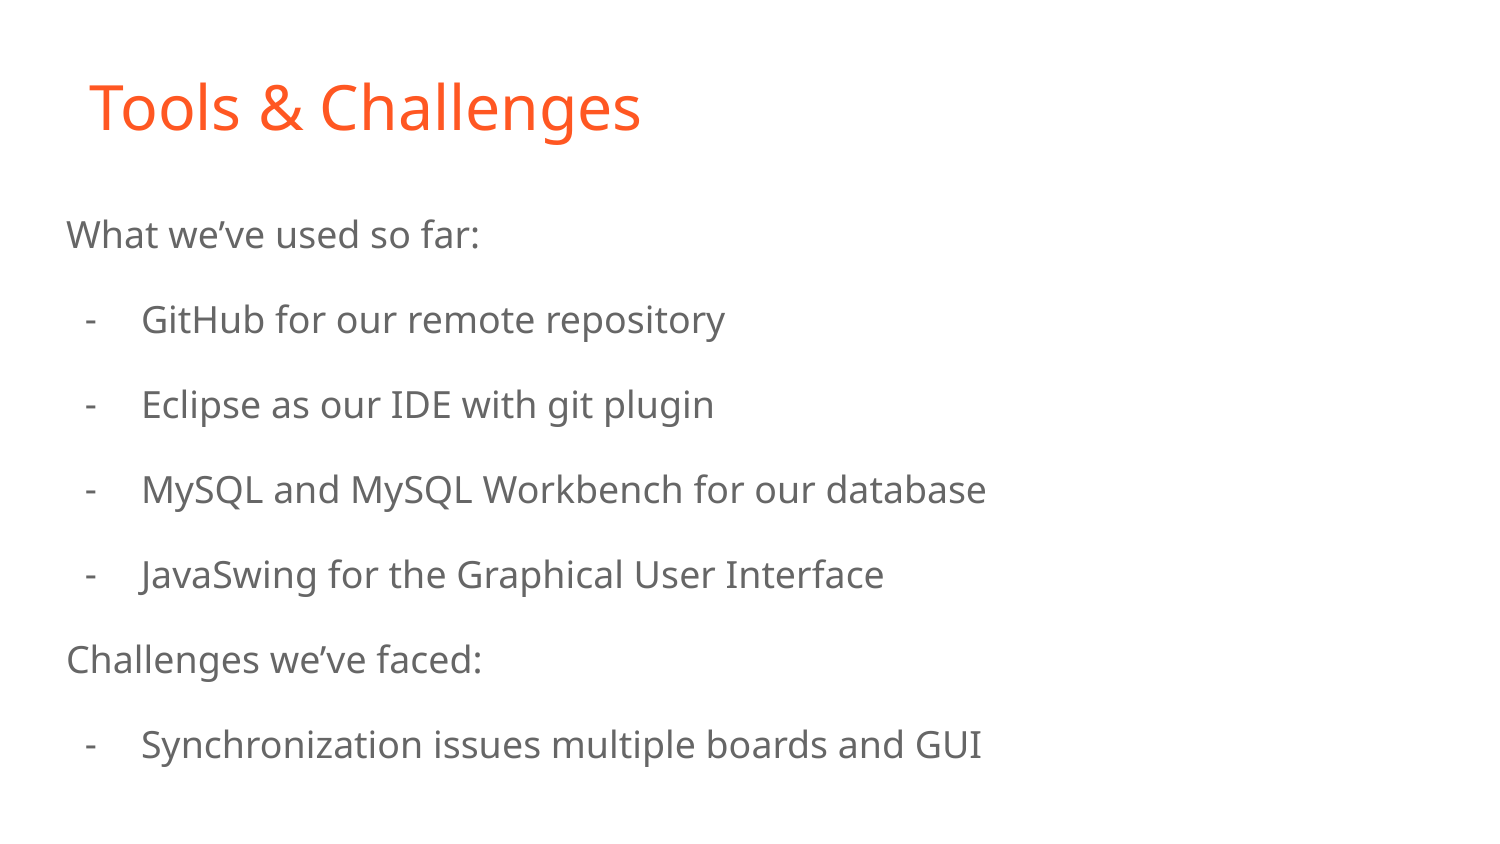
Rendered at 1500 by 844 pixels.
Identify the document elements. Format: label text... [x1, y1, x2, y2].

list What we’ve used so far: GitHub for our remote repository Eclipse as our IDE with git plugin MySQL and MySQL Workbench for our database JavaSwing for the Graphical User Interface Challenges we’ve faced: Synchronization issues multiple boards and GUI [51, 189, 1449, 750]
title Tools & Challenges [74, 52, 1473, 147]
